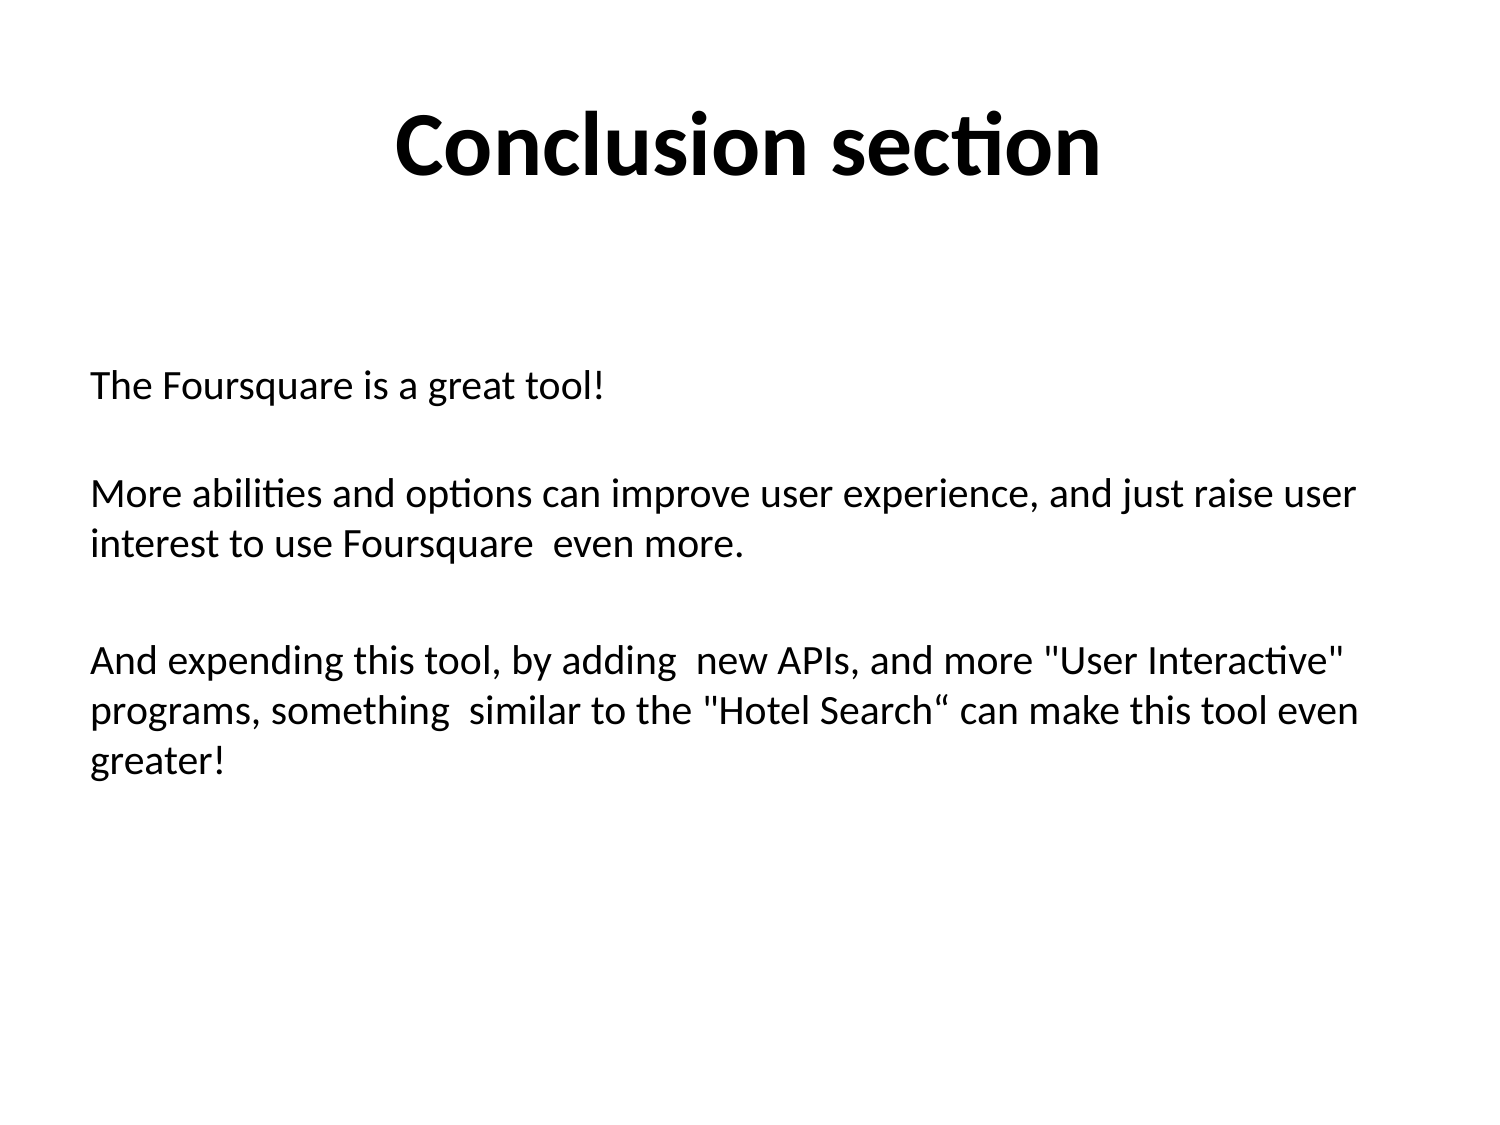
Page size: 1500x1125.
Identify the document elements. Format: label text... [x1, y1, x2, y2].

title Conclusion section [75, 45, 1425, 233]
list The Foursquare is a great tool! More abilities and options can improve user experience, and just raise user interest to use Foursquare even more. And expending this tool, by adding new APIs, and more "User Interactive" programs, something similar to the "Hotel Search“ can make this tool even greater! [75, 350, 1425, 1005]
